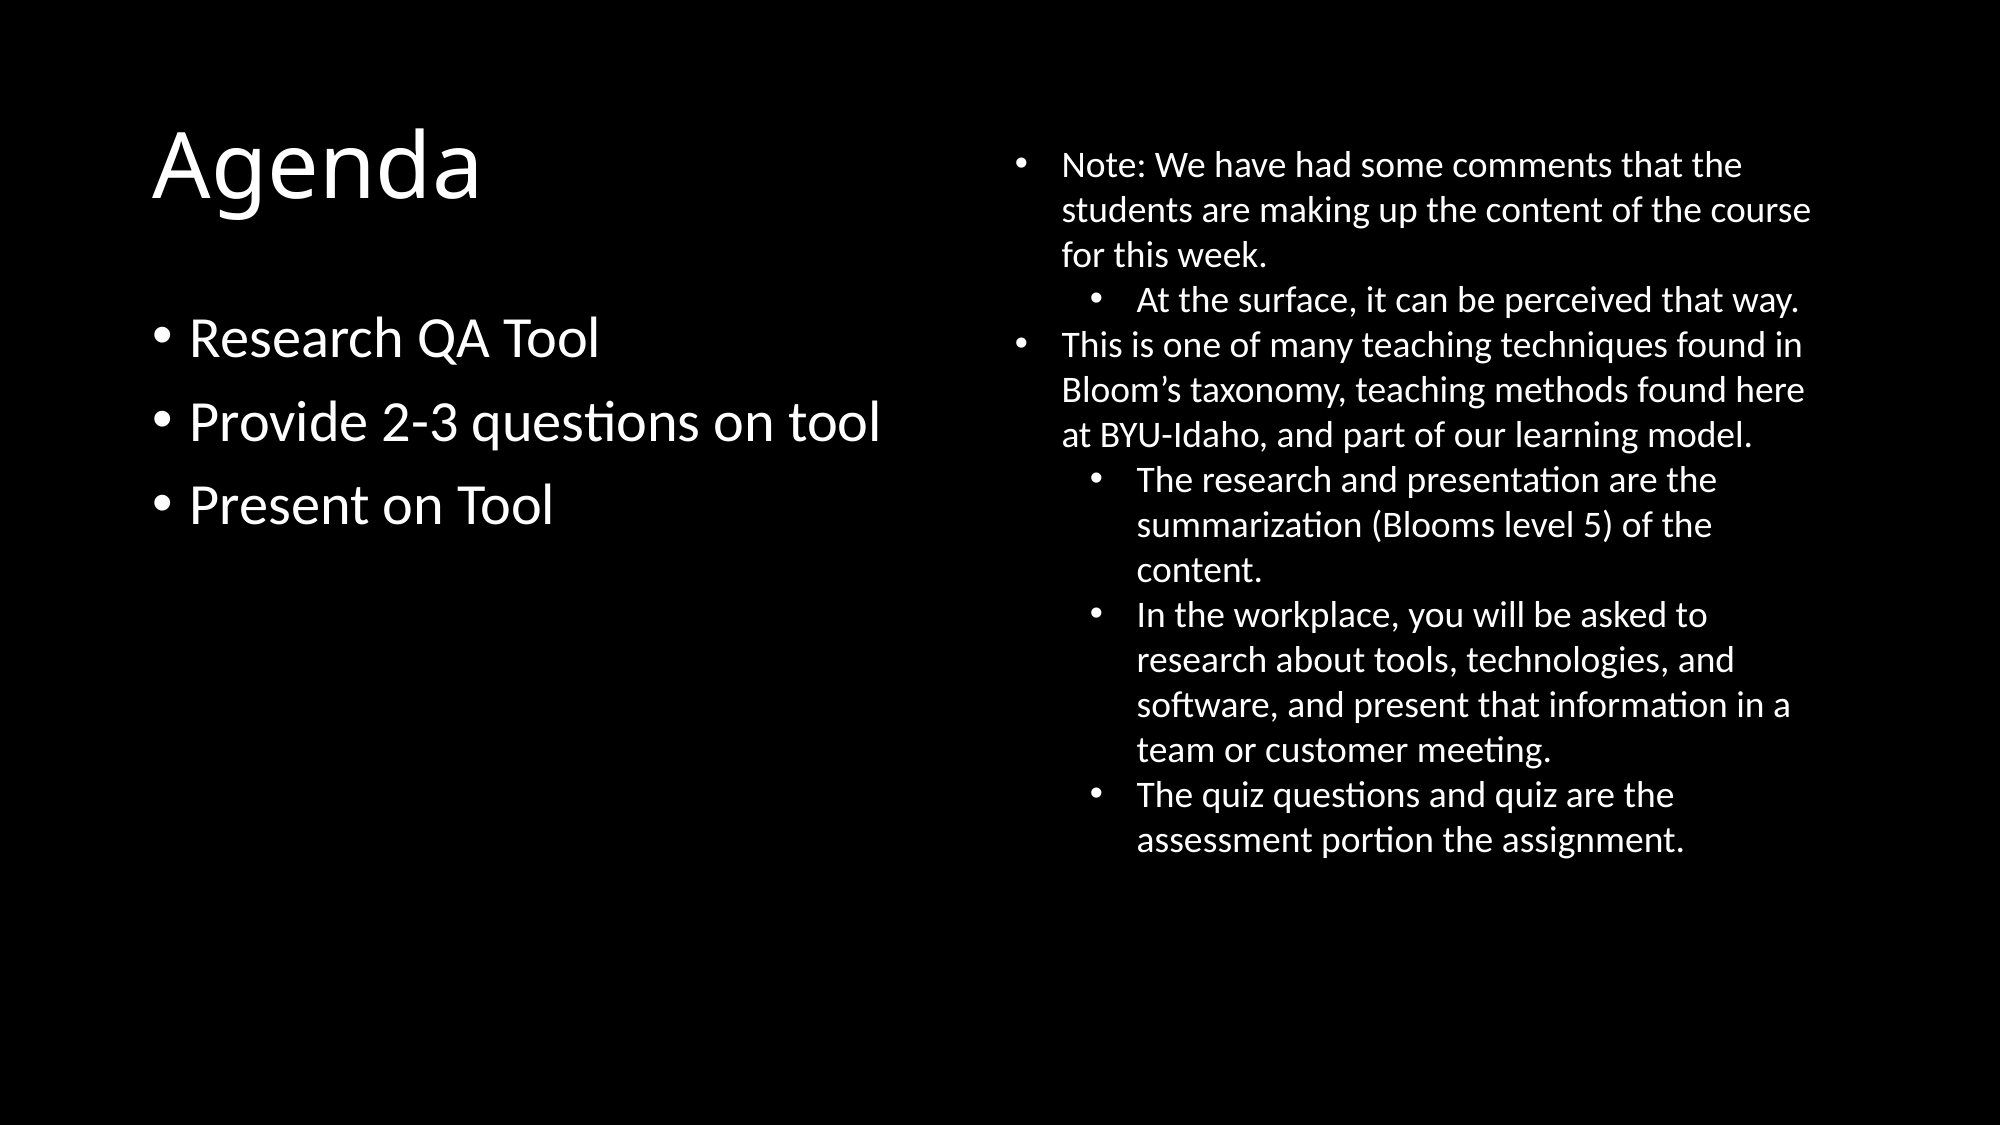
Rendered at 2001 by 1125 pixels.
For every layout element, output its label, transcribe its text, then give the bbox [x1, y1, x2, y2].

title Agenda [137, 59, 1863, 278]
list Research QA Tool Provide 2-3 questions on tool Present on Tool [137, 299, 941, 1014]
text_box Note: We have had some comments that the students are making up the content of the course for this week. At the surface, it can be perceived that way. This is one of many teaching techniques found in Bloom’s taxonomy, teaching methods found here at BYU-Idaho, and part of our learning model. The research and presentation are the summarization (Blooms level 5) of the content. In the workplace, you will be asked to research about tools, technologies, and software, and present that information in a team or customer meeting. The quiz questions and quiz are the assessment portion the assignment. [999, 132, 1852, 868]
